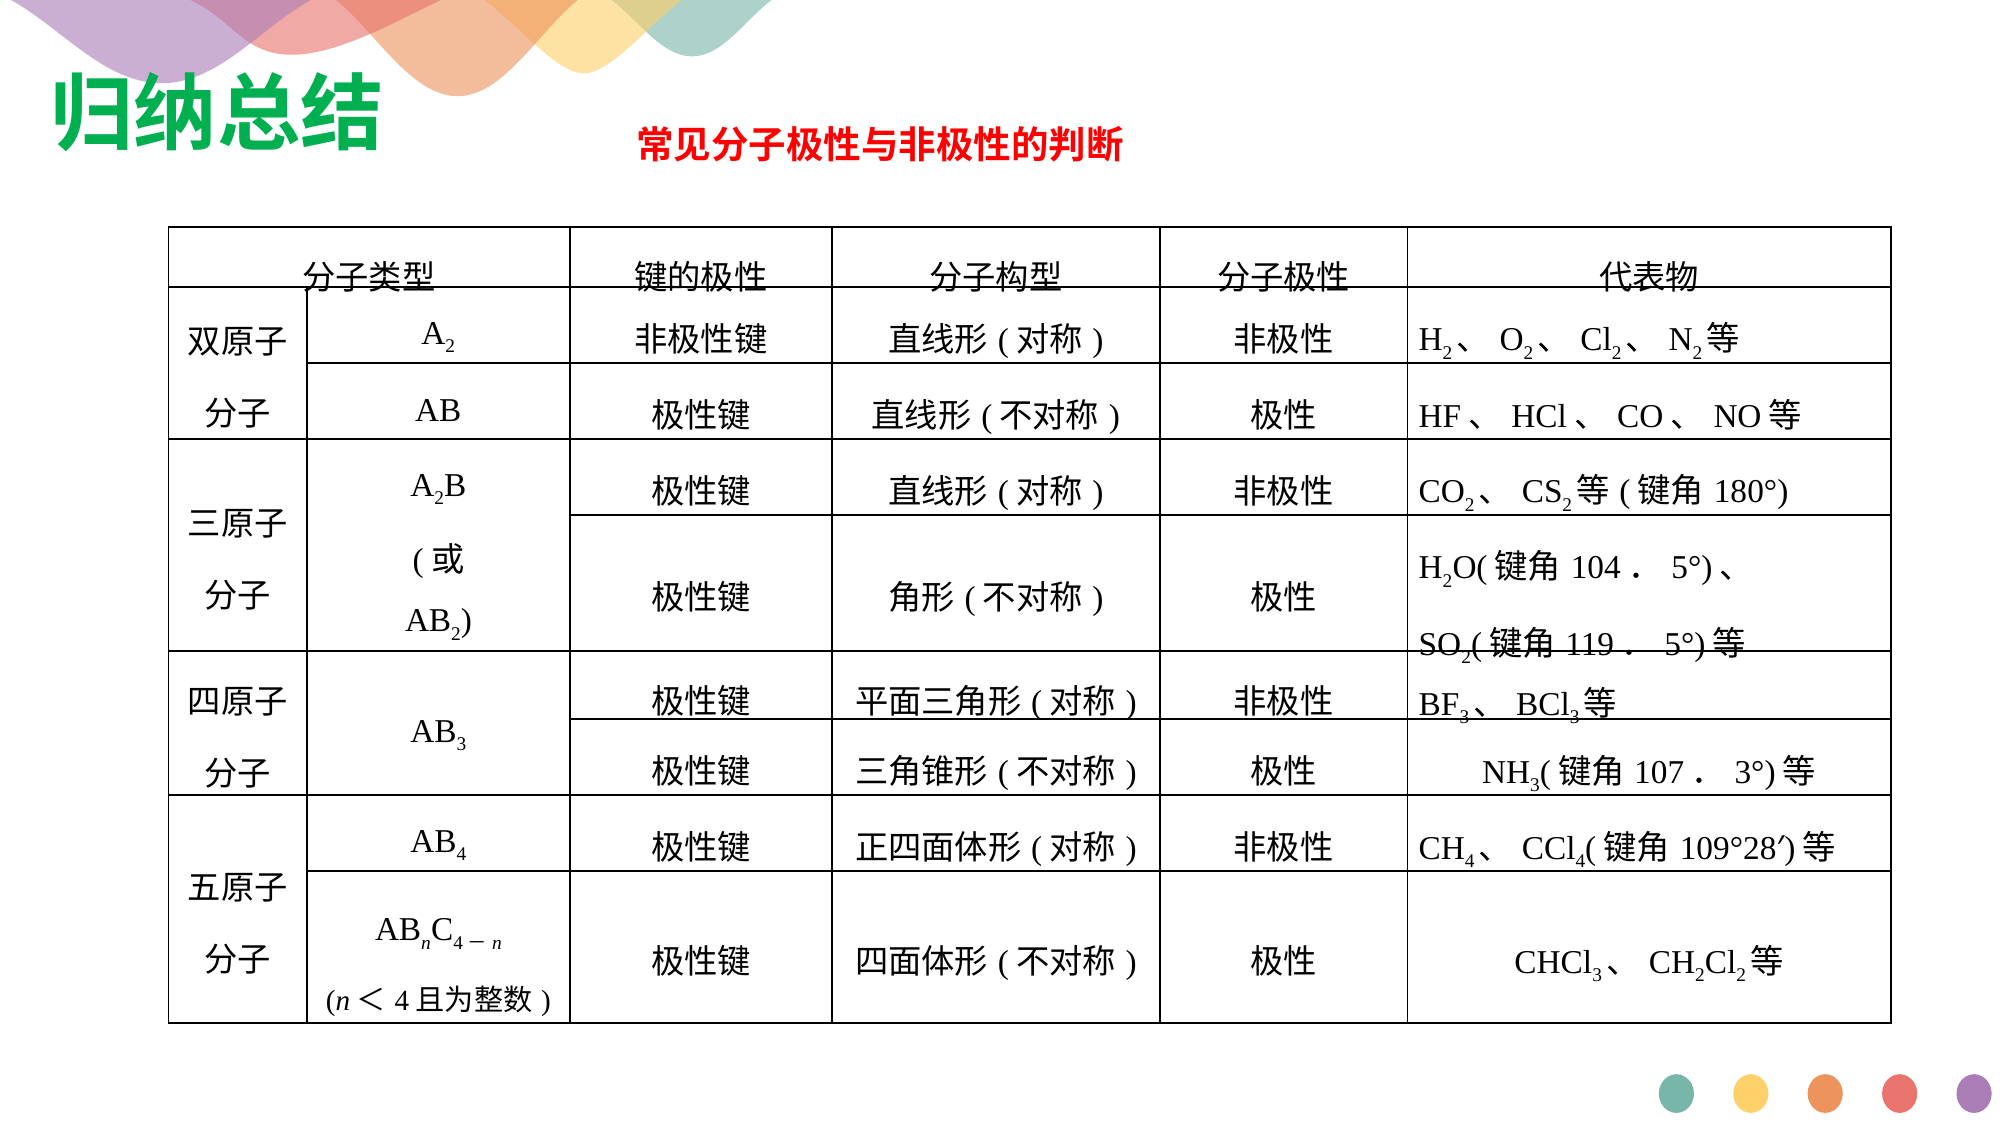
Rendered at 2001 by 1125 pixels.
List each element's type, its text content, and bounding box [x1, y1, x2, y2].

table_cell 非极性 [1161, 652, 1407, 718]
table_cell 非极性 [1161, 288, 1407, 362]
table_cell 极性 [1161, 516, 1407, 650]
table_cell 极性 [1161, 720, 1407, 794]
table_cell AB3 [308, 652, 569, 794]
table_cell NH3(键角107．3°)等 [1408, 720, 1890, 794]
text_box 常见分子极性与非极性的判断 [621, 113, 1139, 174]
table_cell BF3、BCl3等 [1408, 652, 1890, 718]
table_cell 三角锥形(不对称) [833, 720, 1159, 794]
table_cell AB [308, 364, 569, 438]
table_cell ABnC4－n (n＜4且为整数) [308, 872, 569, 1022]
table_cell 极性键 [571, 796, 831, 870]
table_cell 直线形(对称) [833, 440, 1159, 514]
table_cell CH4、CCl4(键角109°28′)等 [1408, 796, 1890, 870]
table_cell 平面三角形(对称) [833, 652, 1159, 718]
table_cell CO2、CS2等(键角180°) [1408, 440, 1890, 514]
table_cell 五原子分子 [169, 796, 306, 1022]
table_cell 极性键 [571, 720, 831, 794]
table_cell 极性 [1161, 364, 1407, 438]
table_header 分子构型 [833, 228, 1159, 286]
table_cell 正四面体形(对称) [833, 796, 1159, 870]
table_cell 极性键 [571, 440, 831, 514]
table_header 分子类型 [169, 228, 569, 286]
table_cell 直线形(不对称) [833, 364, 1159, 438]
table_cell AB4 [308, 796, 569, 870]
table_cell 四面体形(不对称) [833, 872, 1159, 1022]
table_cell 极性键 [571, 652, 831, 718]
table_cell H2、O2、Cl2、N2等 [1408, 288, 1890, 362]
table_cell 非极性 [1161, 440, 1407, 514]
table_header 代表物 [1408, 228, 1890, 286]
table_cell HF、HCl、CO、NO等 [1408, 364, 1890, 438]
table_cell H2O(键角104．5°)、 SO2(键角119．5°)等 [1408, 516, 1890, 650]
table_cell 直线形(对称) [833, 288, 1159, 362]
table_cell 极性 [1161, 872, 1407, 1022]
table_header 键的极性 [571, 228, 831, 286]
table_cell 非极性键 [571, 288, 831, 362]
table_header 分子极性 [1161, 228, 1407, 286]
table_cell 三原子分子 [169, 440, 306, 650]
table_cell 极性键 [571, 516, 831, 650]
table_cell 双原子分子 [169, 288, 306, 438]
table_cell 极性键 [571, 872, 831, 1022]
table_cell 四原子分子 [169, 652, 306, 794]
table_cell 非极性 [1161, 796, 1407, 870]
table_cell 极性键 [571, 364, 831, 438]
table_cell 角形(不对称) [833, 516, 1159, 650]
table_cell A2 [308, 288, 569, 362]
text_box 归纳总结 [35, 53, 399, 169]
table_cell A2B (或 AB2) [308, 440, 569, 650]
table_cell CHCl3、CH2Cl2等 [1408, 872, 1890, 1022]
